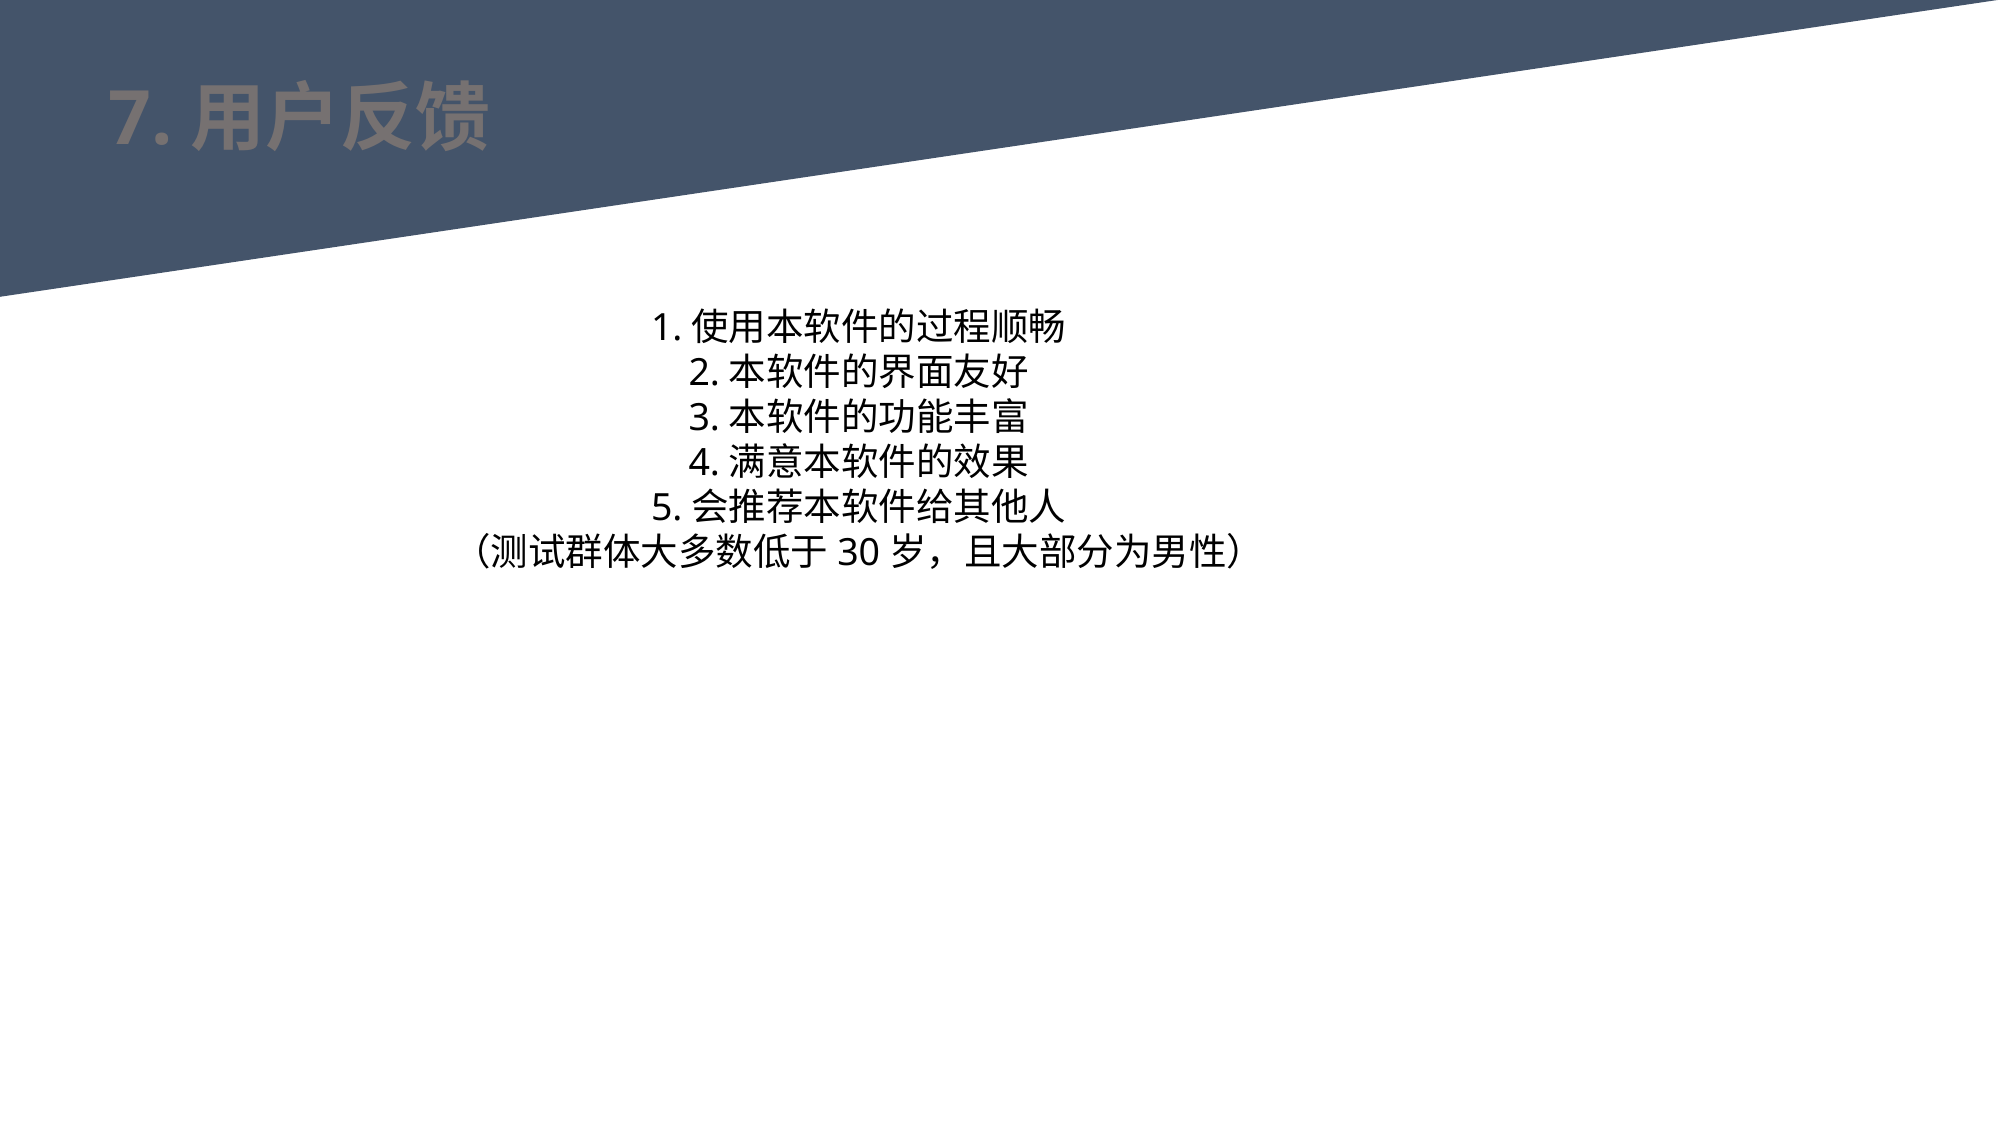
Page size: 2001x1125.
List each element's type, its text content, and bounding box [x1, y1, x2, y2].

text_box 7.用户反馈 [0, 62, 701, 168]
text_box 1.使用本软件的过程顺畅 2.本软件的界面友好 3.本软件的功能丰富 4.满意本软件的效果 5.会推荐本软件给其他人 （测试群体大多数低于30岁，且大部分为男性） [333, 295, 1384, 581]
text_box [0, 0, 1998, 297]
